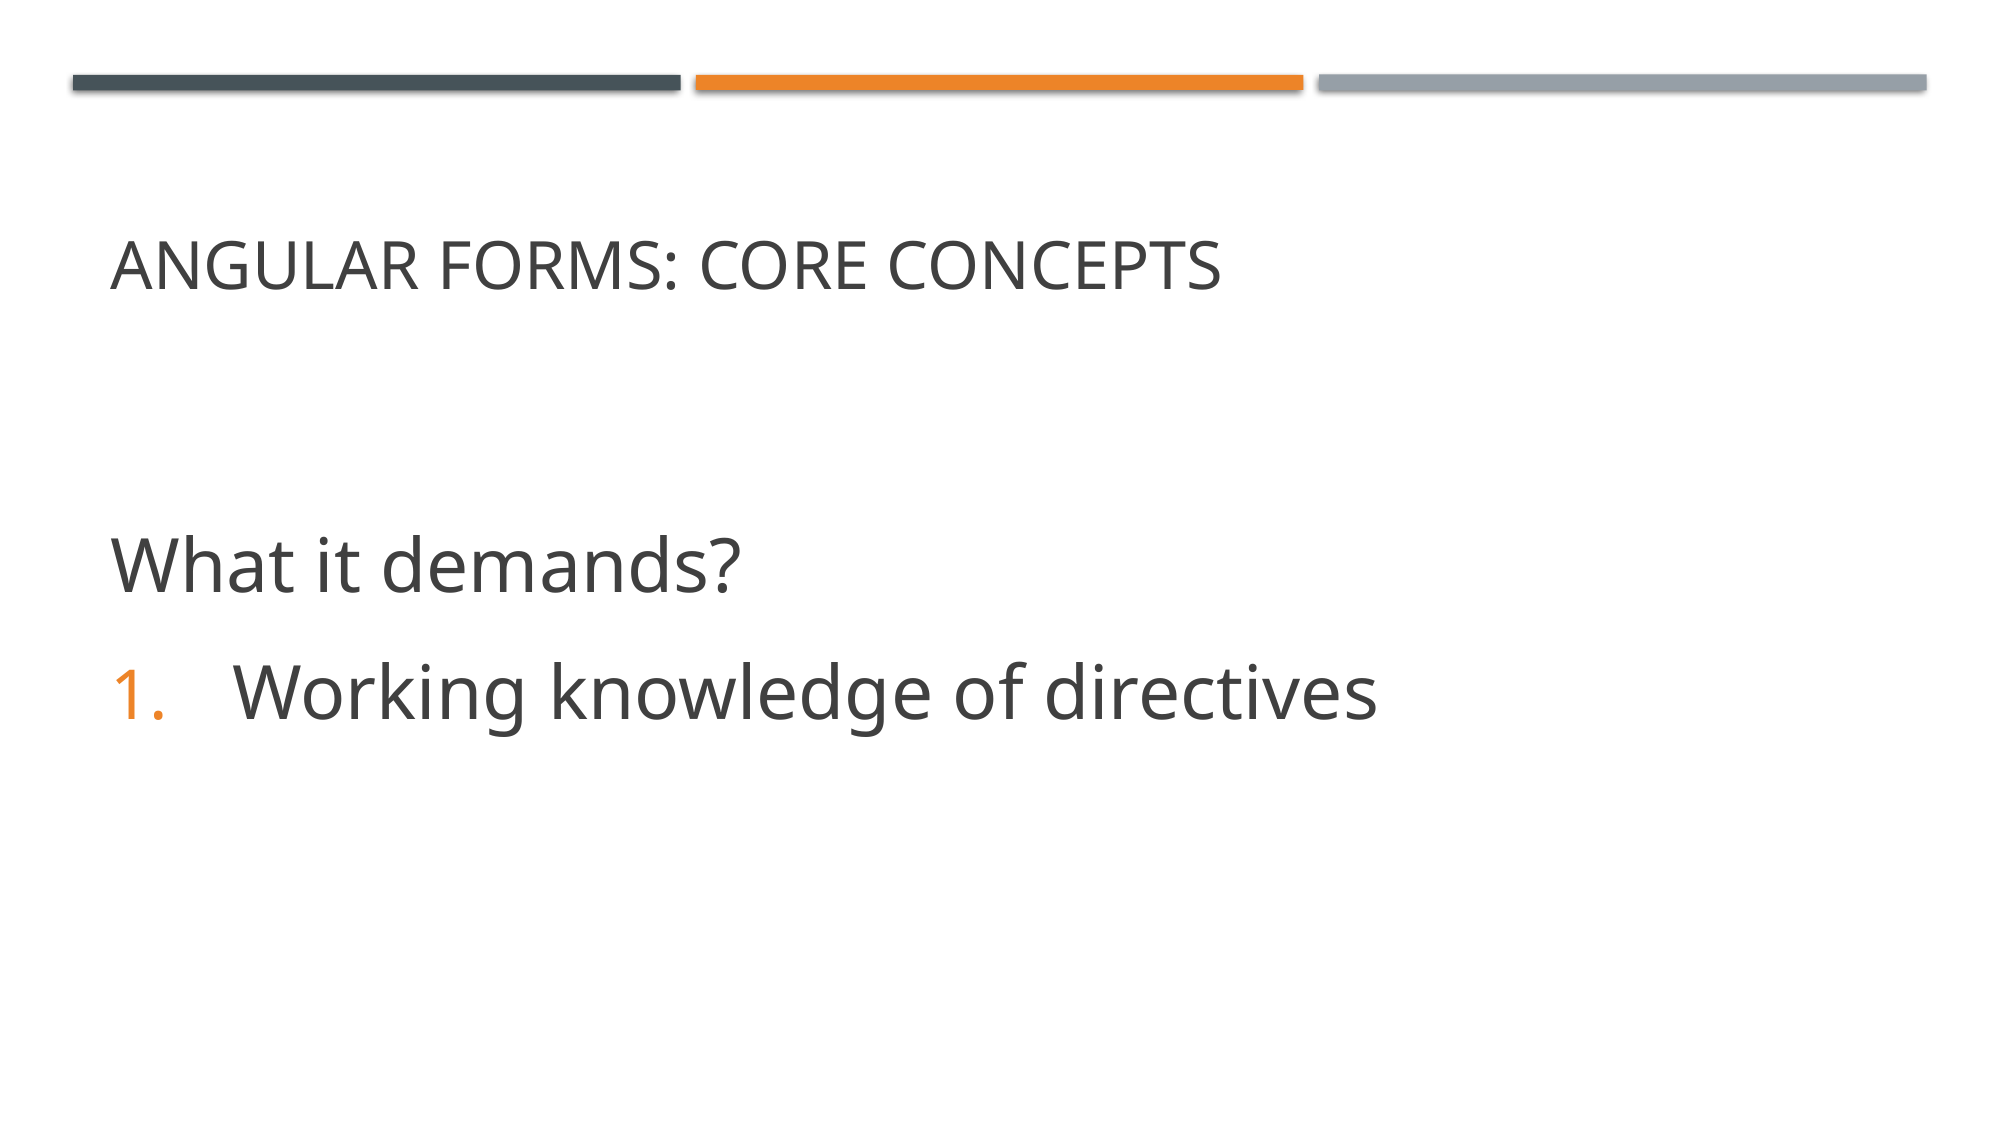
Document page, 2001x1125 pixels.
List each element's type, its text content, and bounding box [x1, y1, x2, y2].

list What it demands? Working knowledge of directives [95, 383, 1905, 981]
title Angular Forms: Core Concepts [95, 115, 1905, 311]
